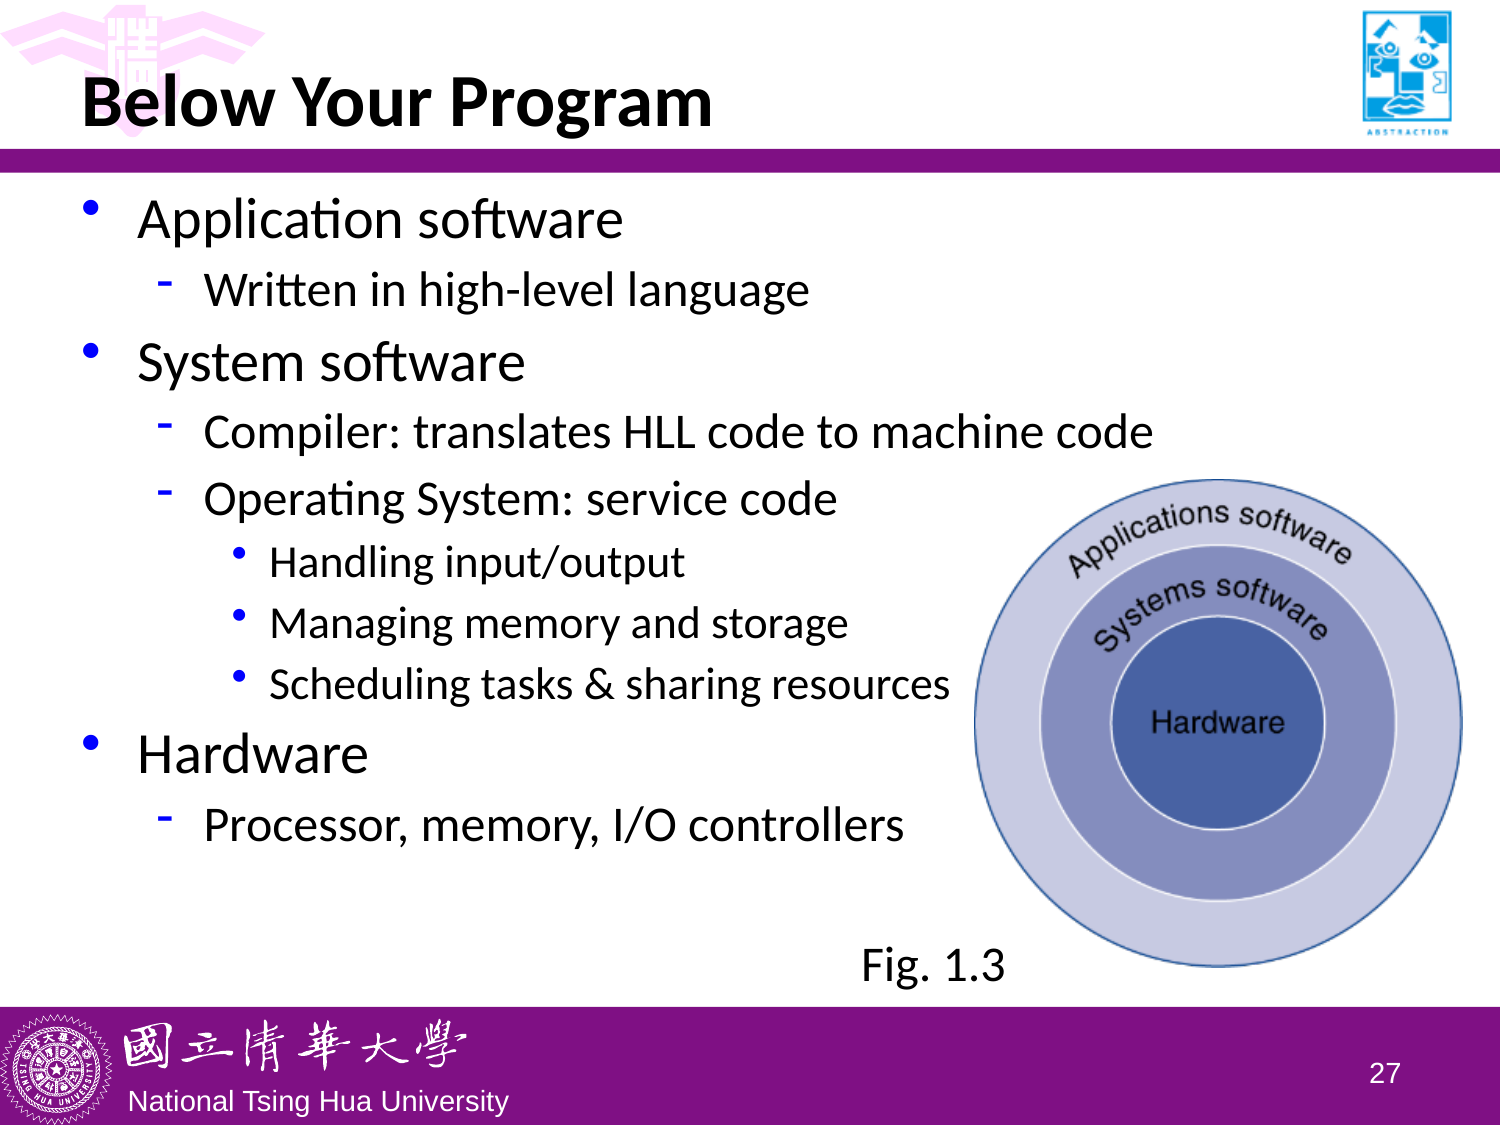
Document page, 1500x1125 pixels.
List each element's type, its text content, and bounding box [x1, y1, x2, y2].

title Below Your Program [66, 37, 1436, 149]
slide_number 26 [1104, 1021, 1417, 1097]
text_box Fig. 1.3 [846, 923, 1021, 999]
picture [1360, 9, 1455, 139]
list Application software Written in high-level language System software Compiler: translates HLL code to machine code Operating System: service code Handling input/output Managing memory and storage Scheduling tasks & sharing resources Hardware Processor, memory, I/O controllers [66, 172, 1436, 1003]
picture [974, 479, 1463, 969]
